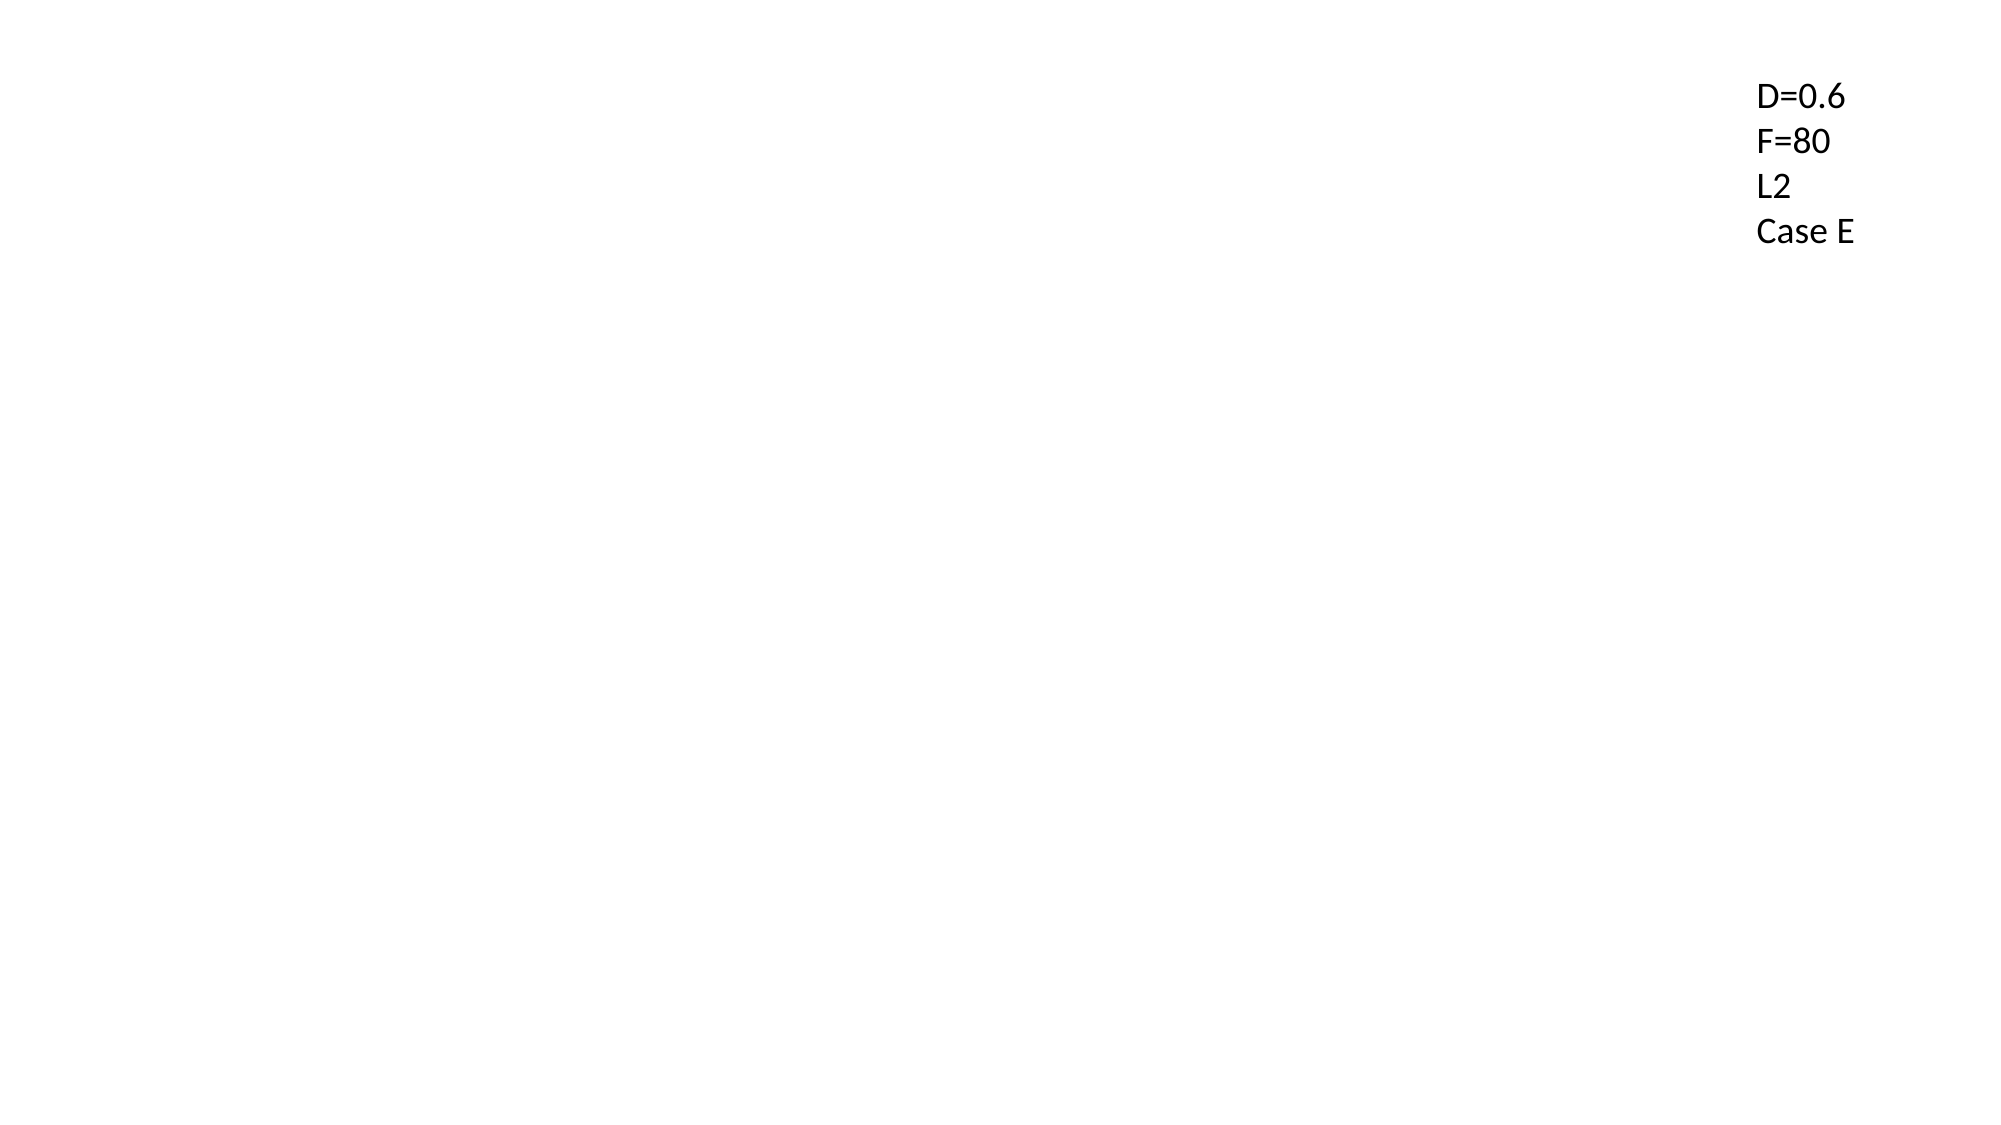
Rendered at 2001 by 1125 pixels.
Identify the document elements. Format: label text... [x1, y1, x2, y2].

text_box D=0.6 F=80 L2 Case E [1741, 63, 1945, 259]
